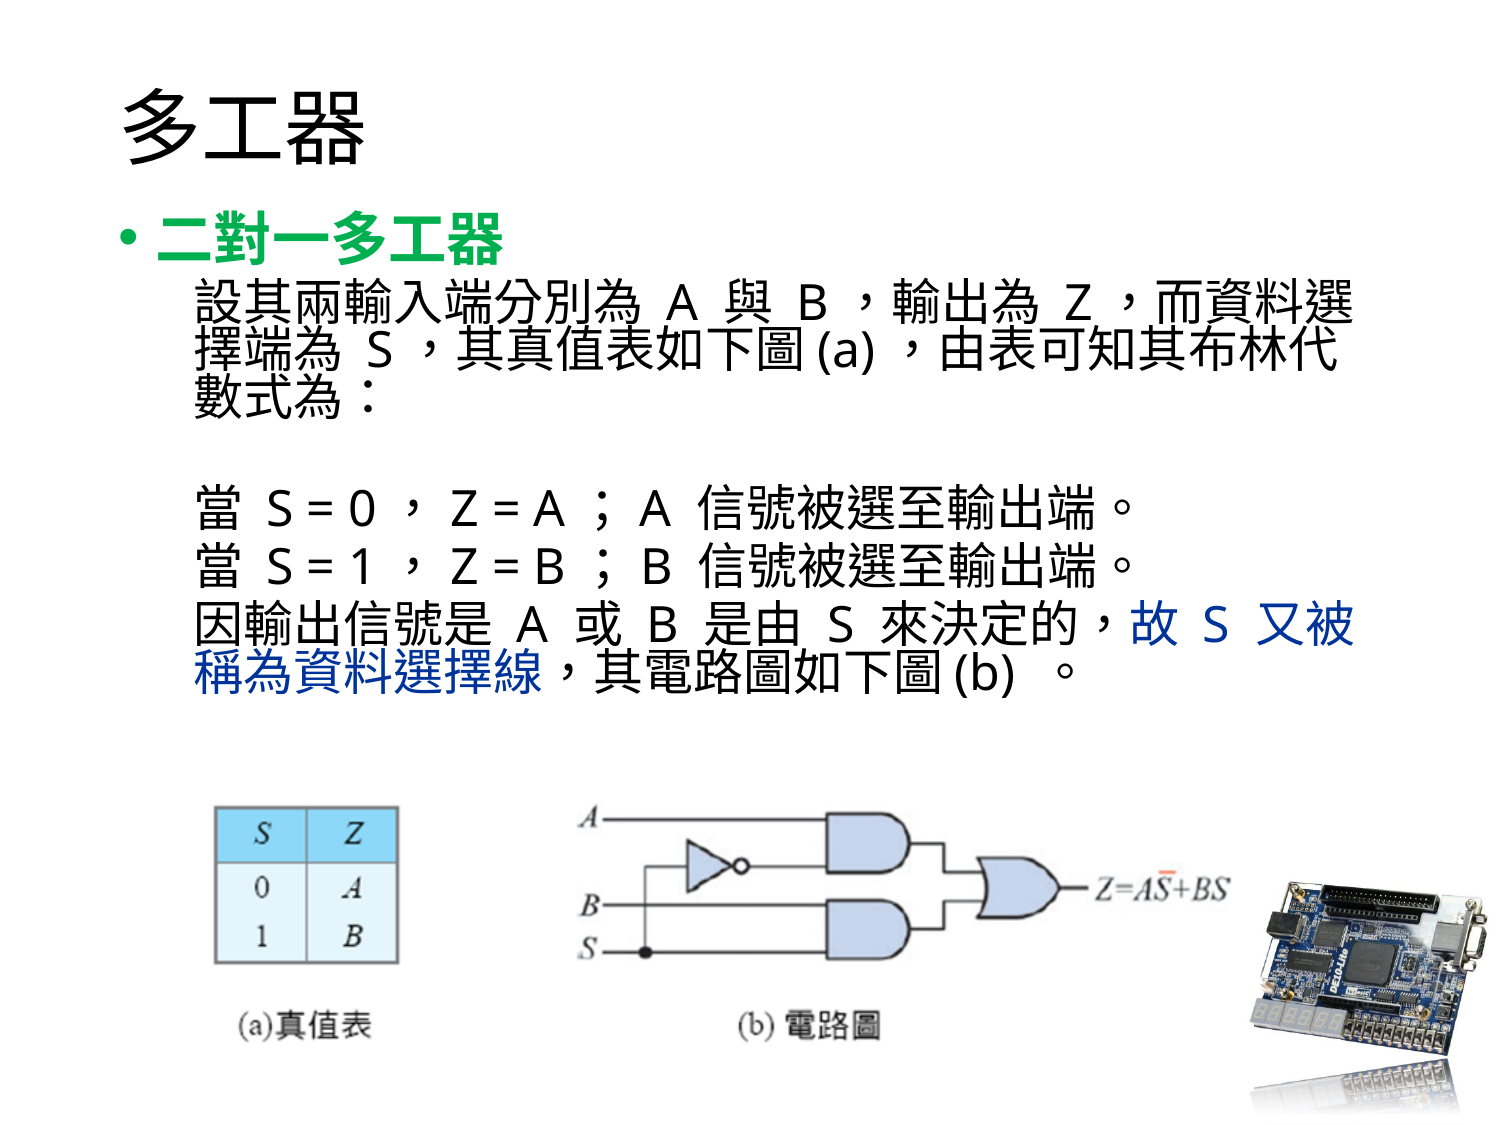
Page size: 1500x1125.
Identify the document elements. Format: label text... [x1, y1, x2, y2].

title 多工器 [103, 45, 1397, 217]
picture [207, 802, 1500, 1125]
